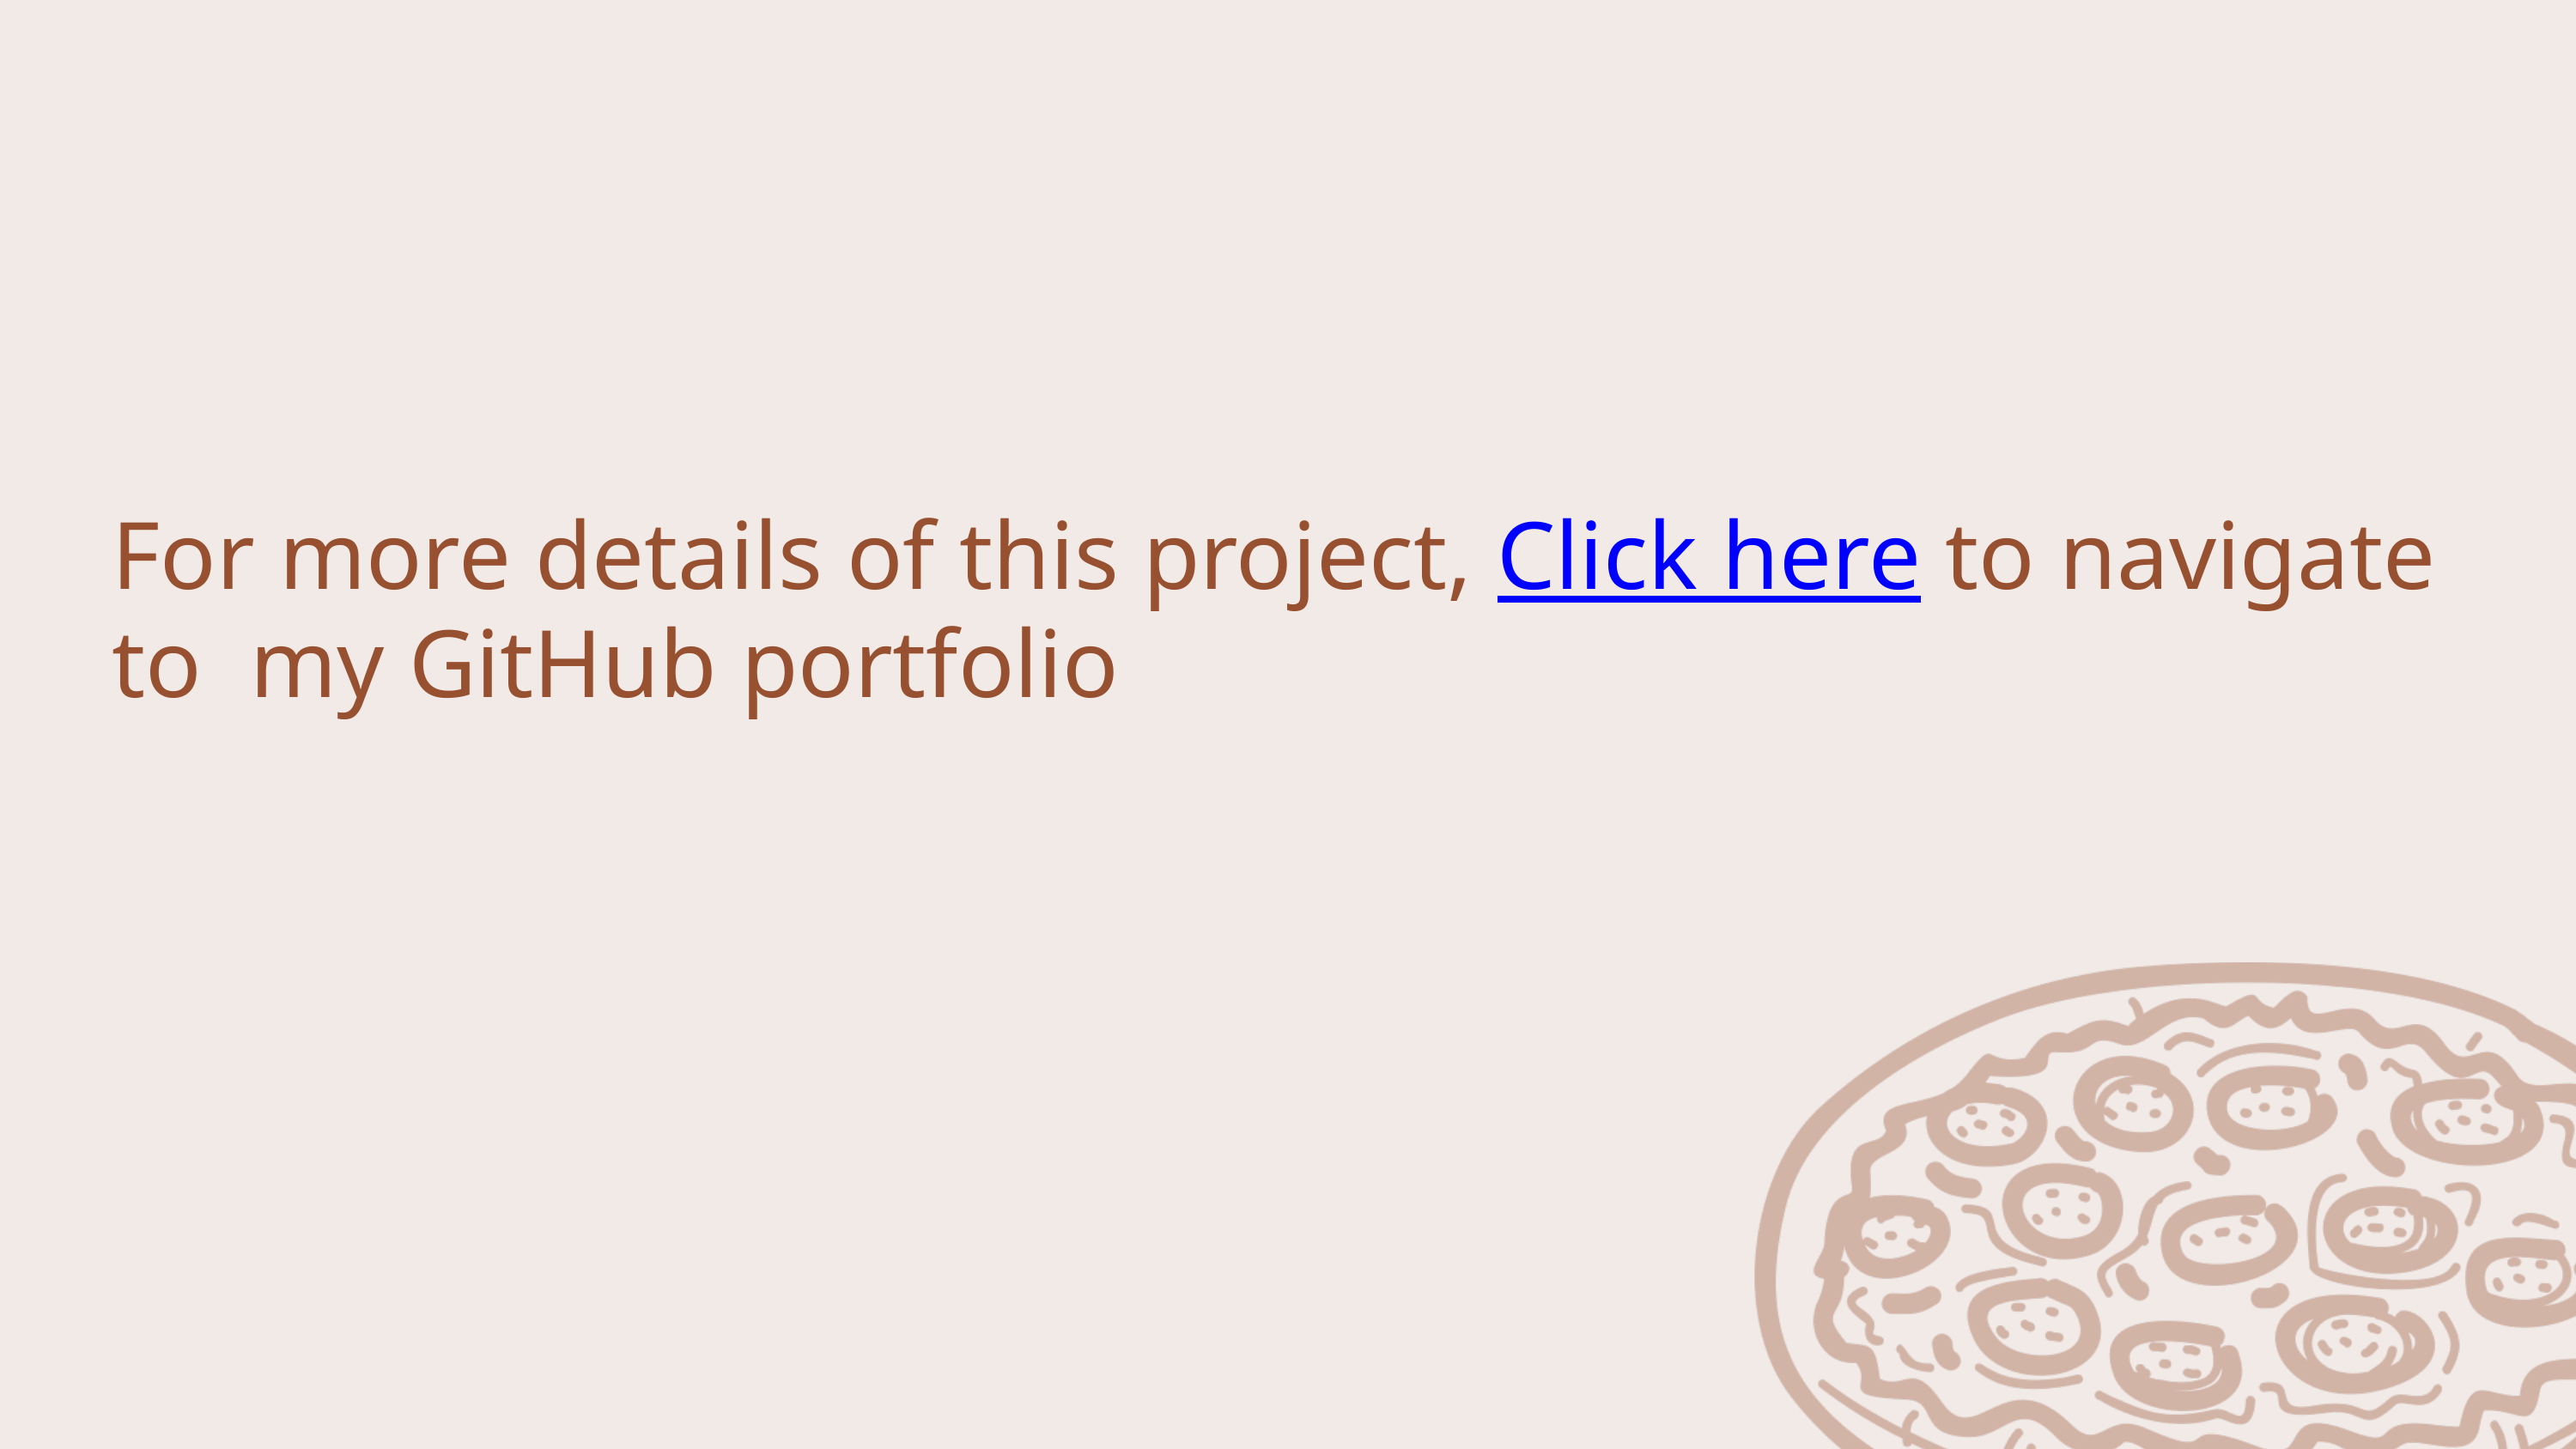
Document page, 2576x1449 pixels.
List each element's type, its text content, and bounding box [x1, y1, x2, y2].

text_box [1730, 962, 2576, 1449]
text_box For more details of this project, Click here to navigate to my GitHub portfolio [112, 530, 2464, 902]
